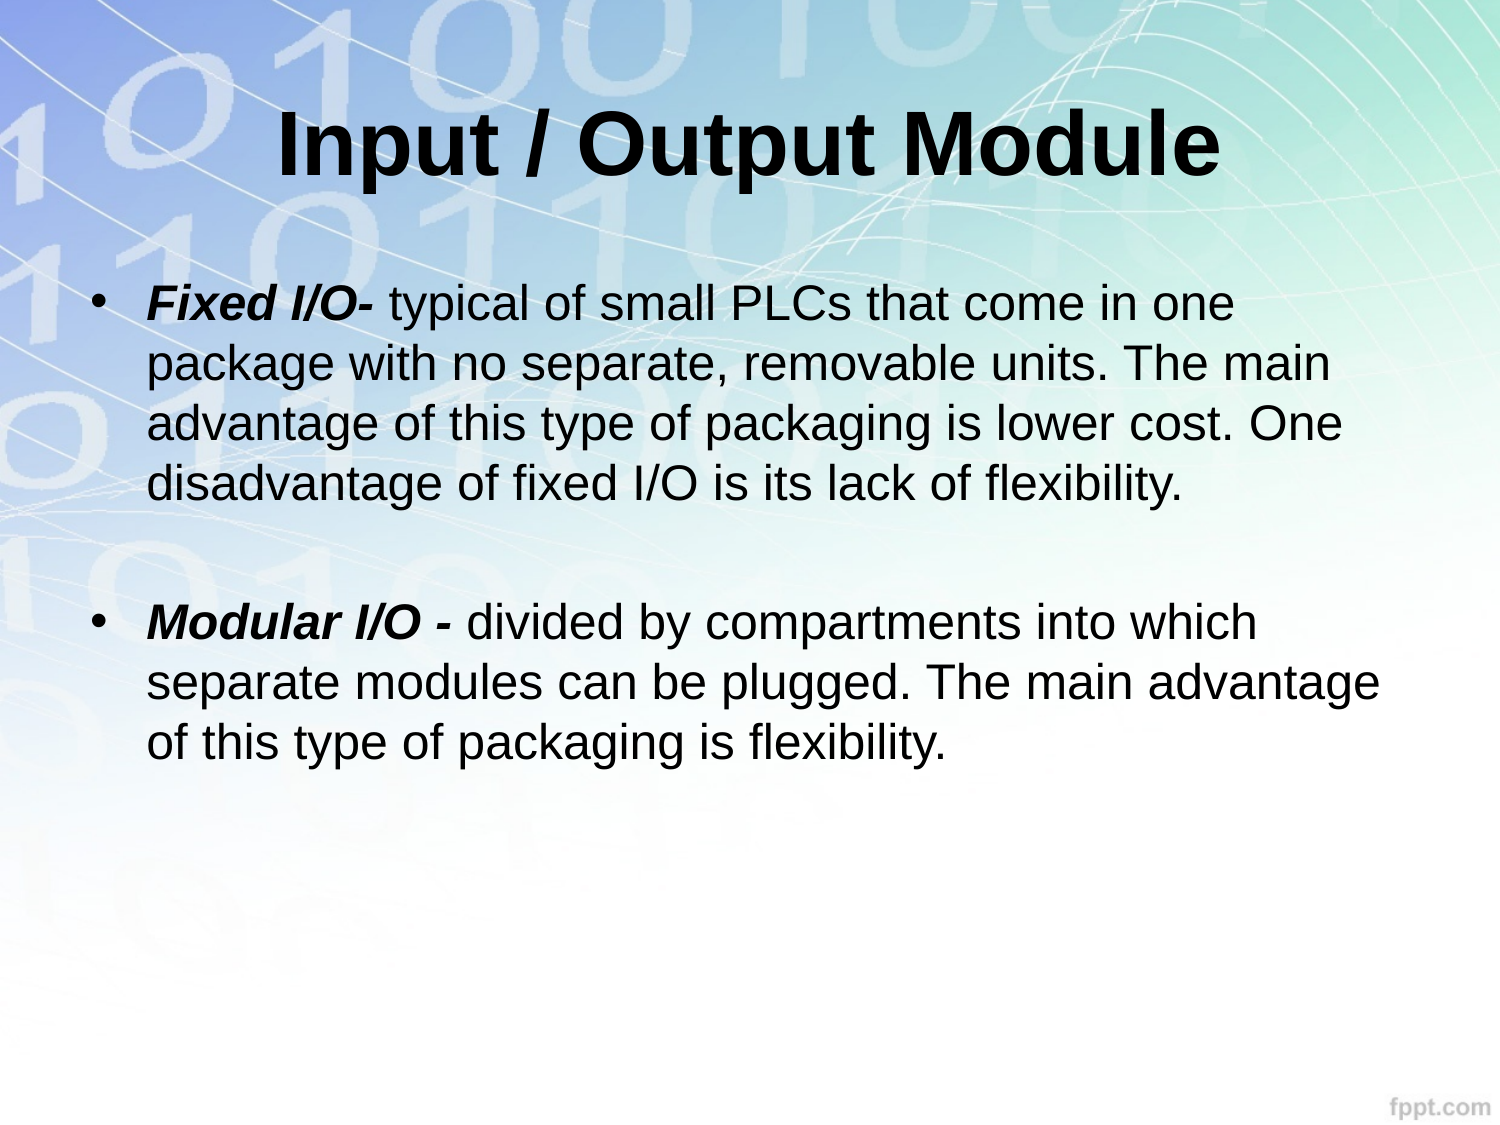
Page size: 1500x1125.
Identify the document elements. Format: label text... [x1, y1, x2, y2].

list Fixed I/O- typical of small PLCs that come in one package with no separate, removable units. The main advantage of this type of packaging is lower cost. One disadvantage of fixed I/O is its lack of flexibility. Modular I/O - divided by compartments into which separate modules can be plugged. The main advantage of this type of packaging is flexibility. [75, 262, 1425, 1005]
title Input / Output Module [75, 45, 1425, 233]
picture [0, 0, 1500, 1125]
